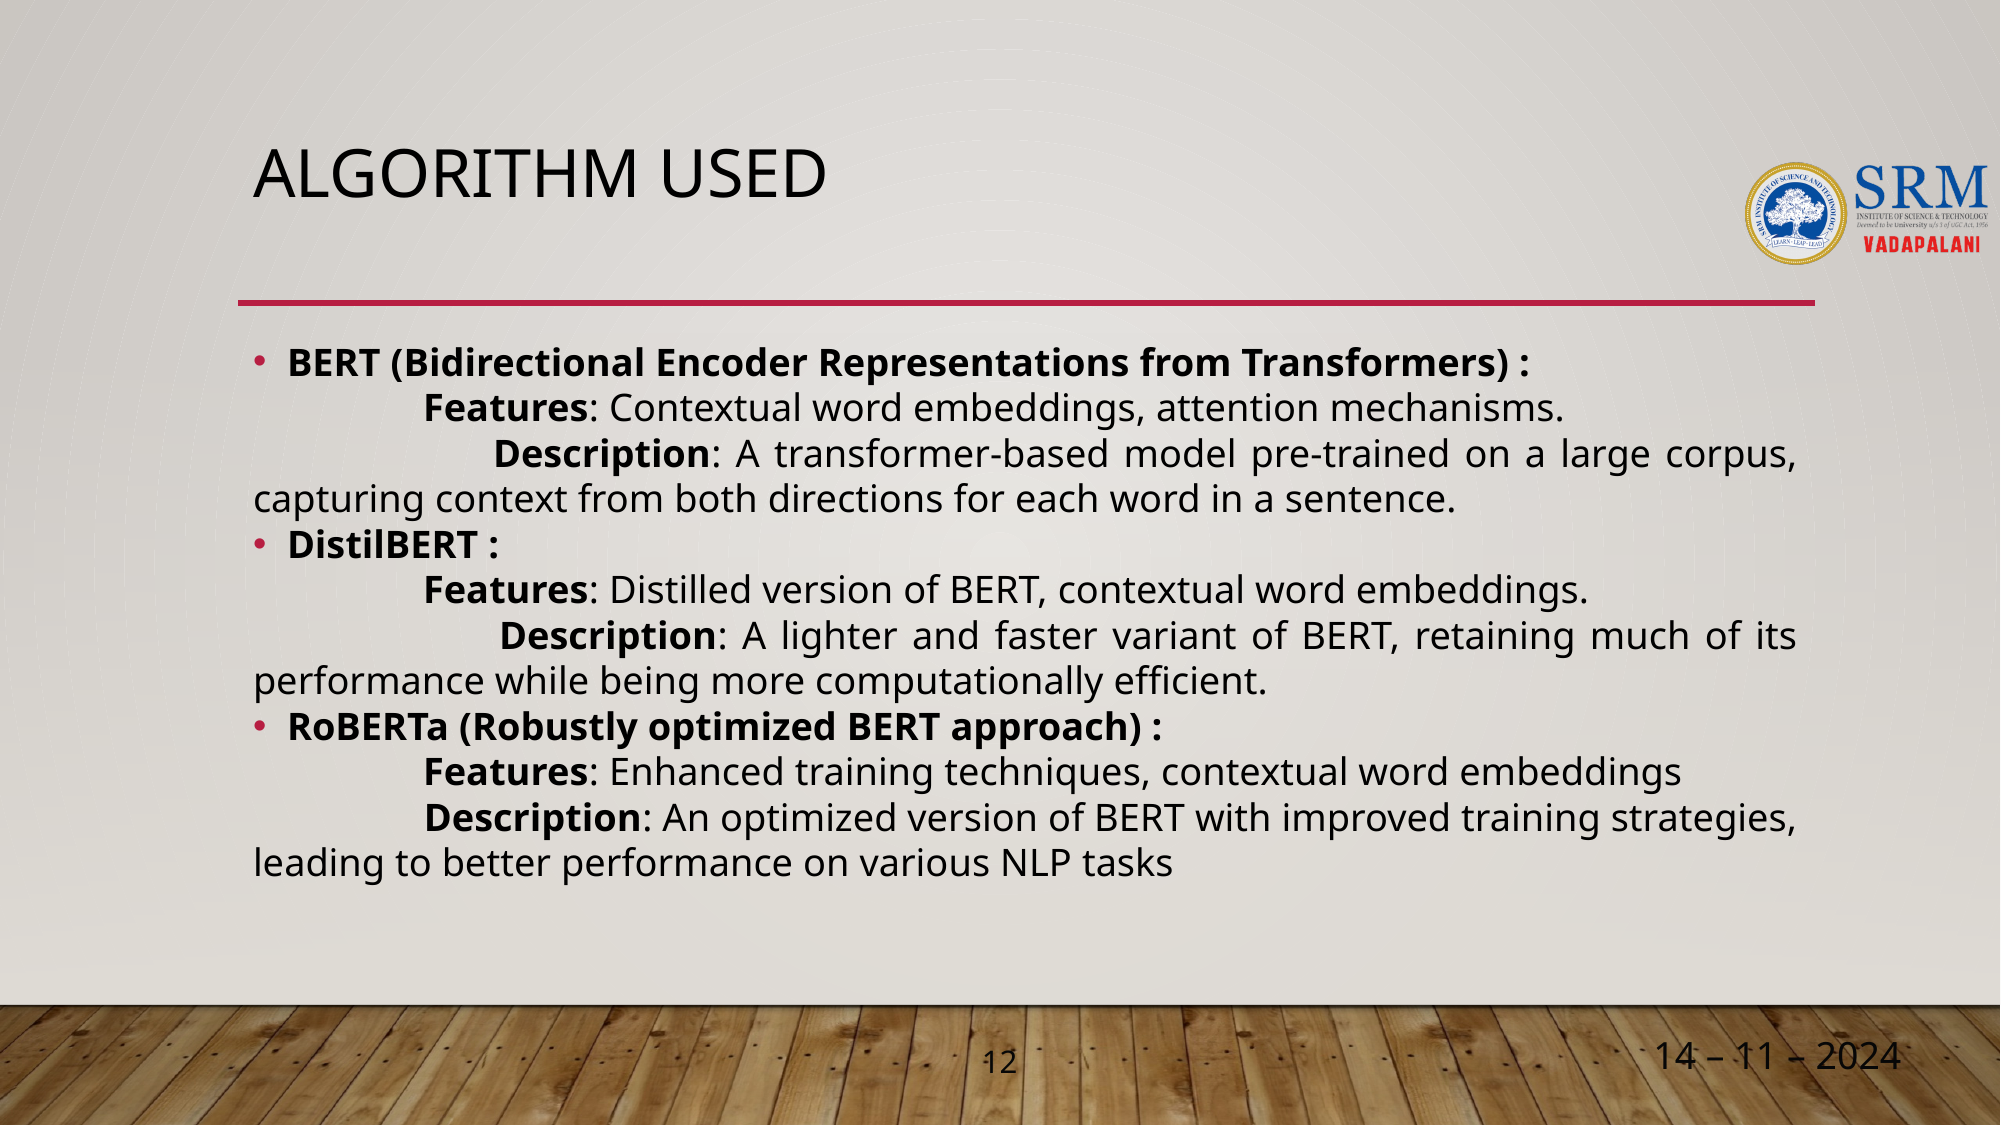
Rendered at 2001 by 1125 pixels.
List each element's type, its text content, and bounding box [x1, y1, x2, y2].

title Algorithm Used [238, 131, 1814, 305]
list BERT (Bidirectional Encoder Representations from Transformers) : Features: Contextual word embeddings, attention mechanisms. Description: A transformer-based model pre-trained on a large corpus, capturing context from both directions for each word in a sentence. DistilBERT : Features: Distilled version of BERT, contextual word embeddings. Description: A lighter and faster variant of BERT, retaining much of its performance while being more computationally efficient. RoBERTa (Robustly optimized BERT approach) : Features: Enhanced training techniques, contextual word embeddings Description: An optimized version of BERT with improved training strategies, leading to better performance on various NLP tasks [238, 330, 1814, 897]
footer 12 [436, 1031, 1564, 1092]
text_box 14 – 11 – 2024 [1621, 1024, 1934, 1085]
picture [0, 1005, 2000, 1125]
picture [1744, 158, 1995, 266]
